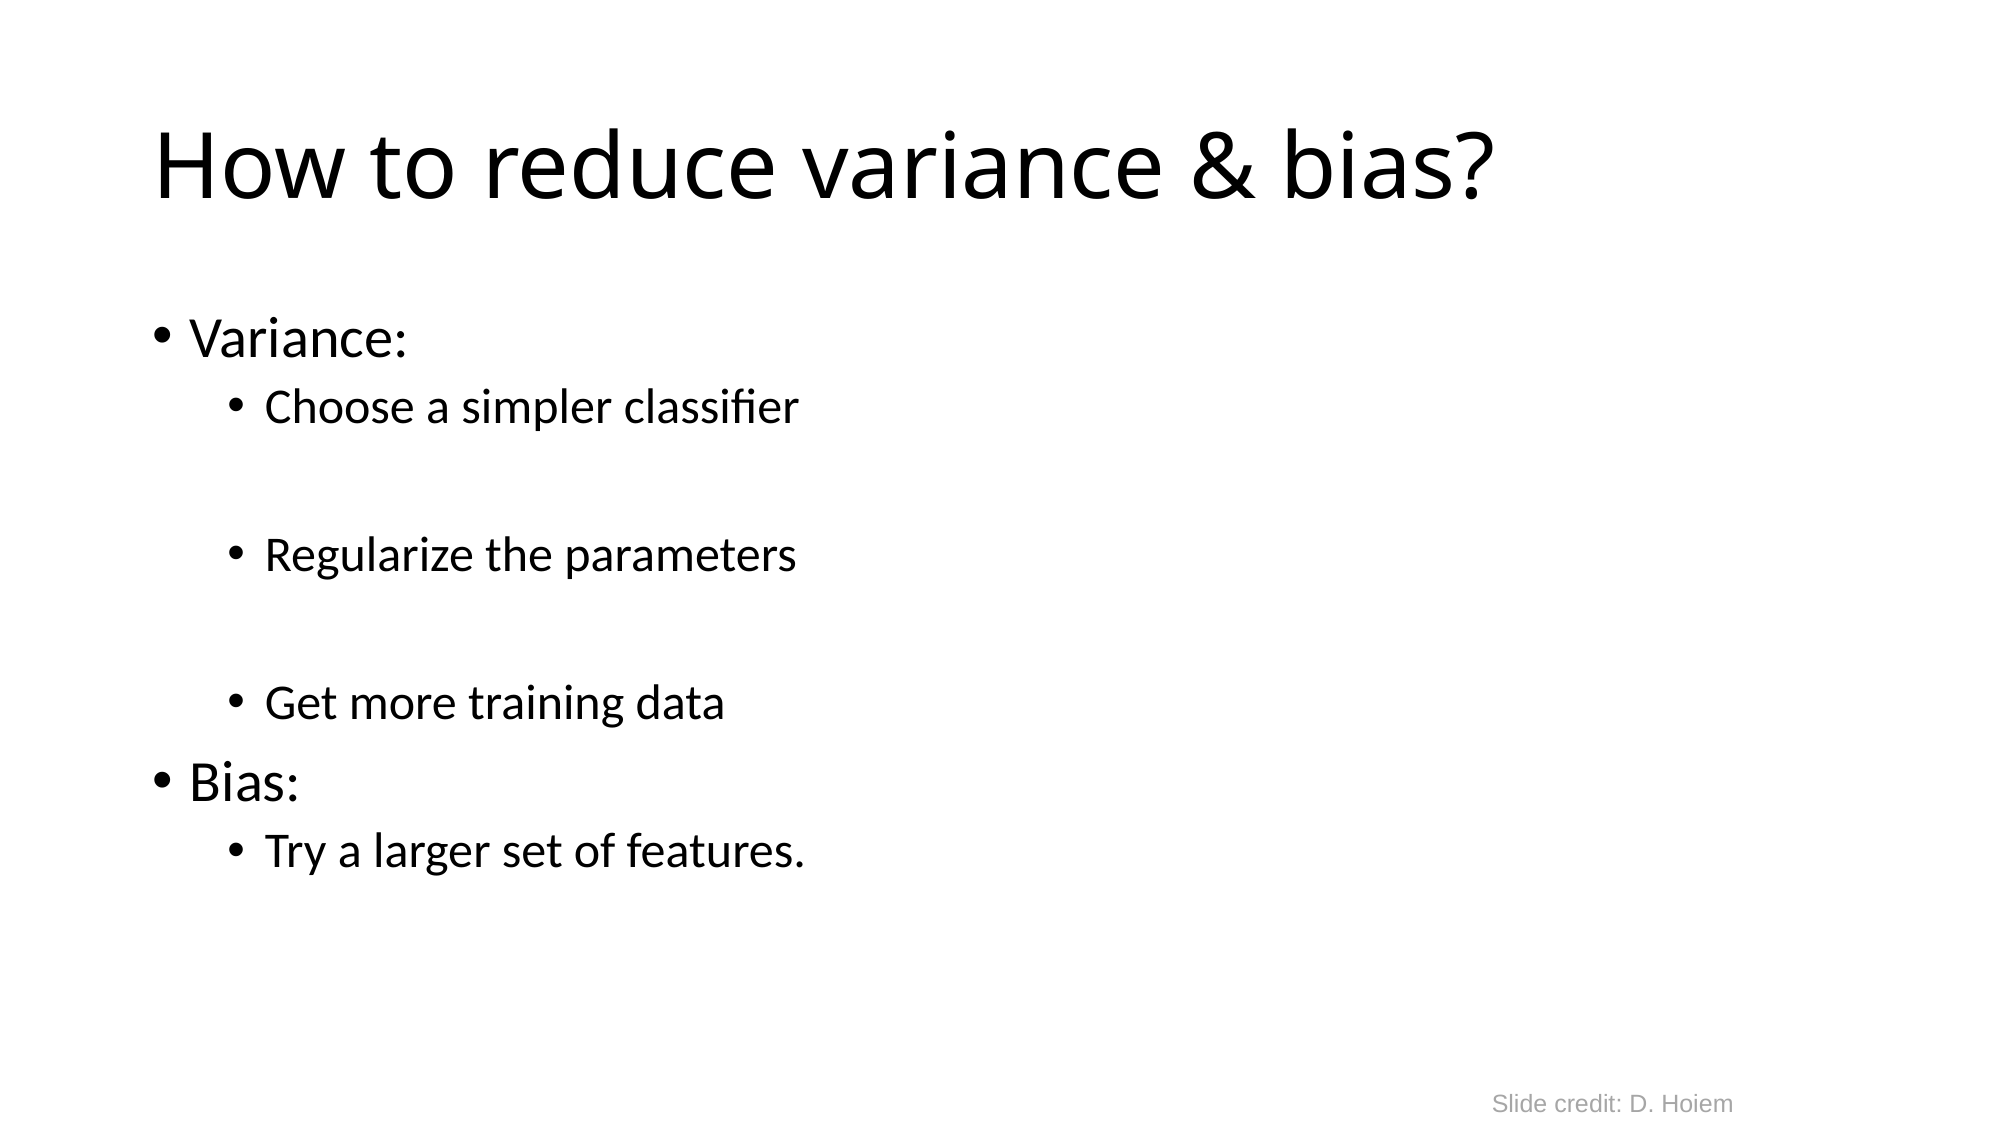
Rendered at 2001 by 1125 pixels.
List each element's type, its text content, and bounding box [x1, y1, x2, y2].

title How to reduce variance & bias? [137, 59, 1863, 278]
list Variance: Choose a simpler classifier Regularize the parameters Get more training data Bias: Try a larger set of features. [137, 299, 1863, 1014]
text_box Slide credit: D. Hoiem [1477, 1079, 1750, 1125]
